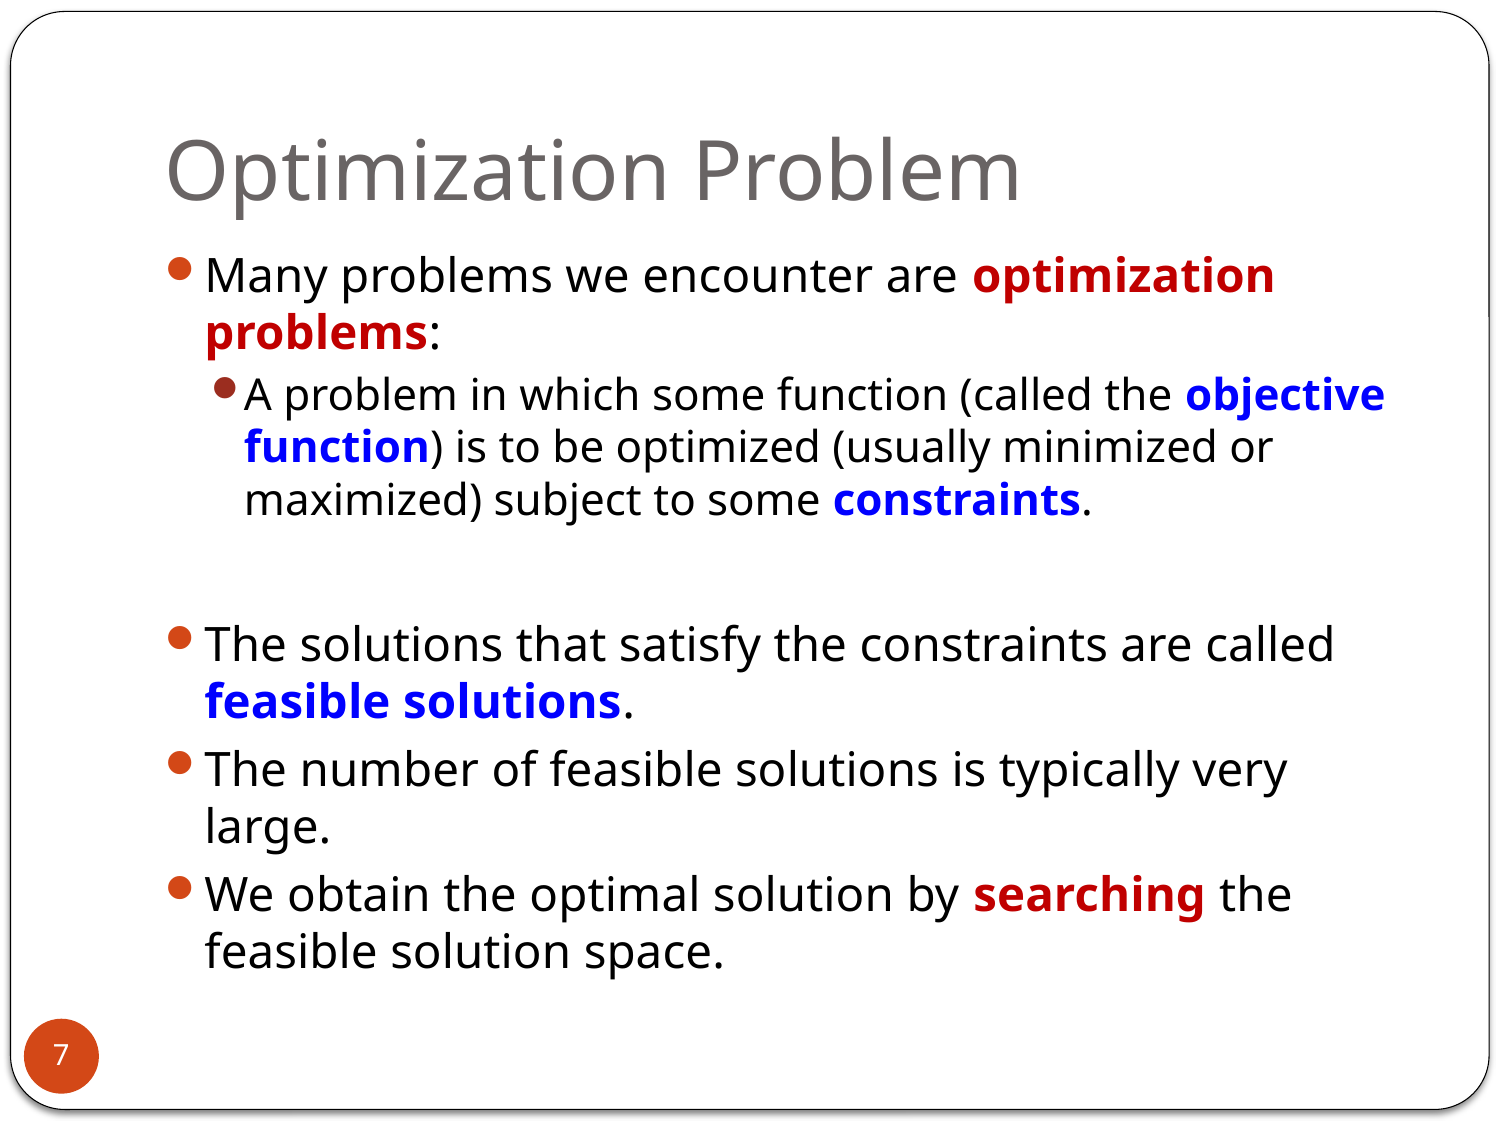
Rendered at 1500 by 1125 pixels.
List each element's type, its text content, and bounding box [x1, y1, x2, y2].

slide_number 7 [23, 1018, 99, 1094]
title Optimization Problem [150, 45, 1425, 233]
list Many problems we encounter are optimization problems: A problem in which some function (called the objective function) is to be optimized (usually minimized or maximized) subject to some constraints. The solutions that satisfy the constraints are called feasible solutions. The number of feasible solutions is typically very large. We obtain the optimal solution by searching the feasible solution space. [150, 237, 1425, 988]
